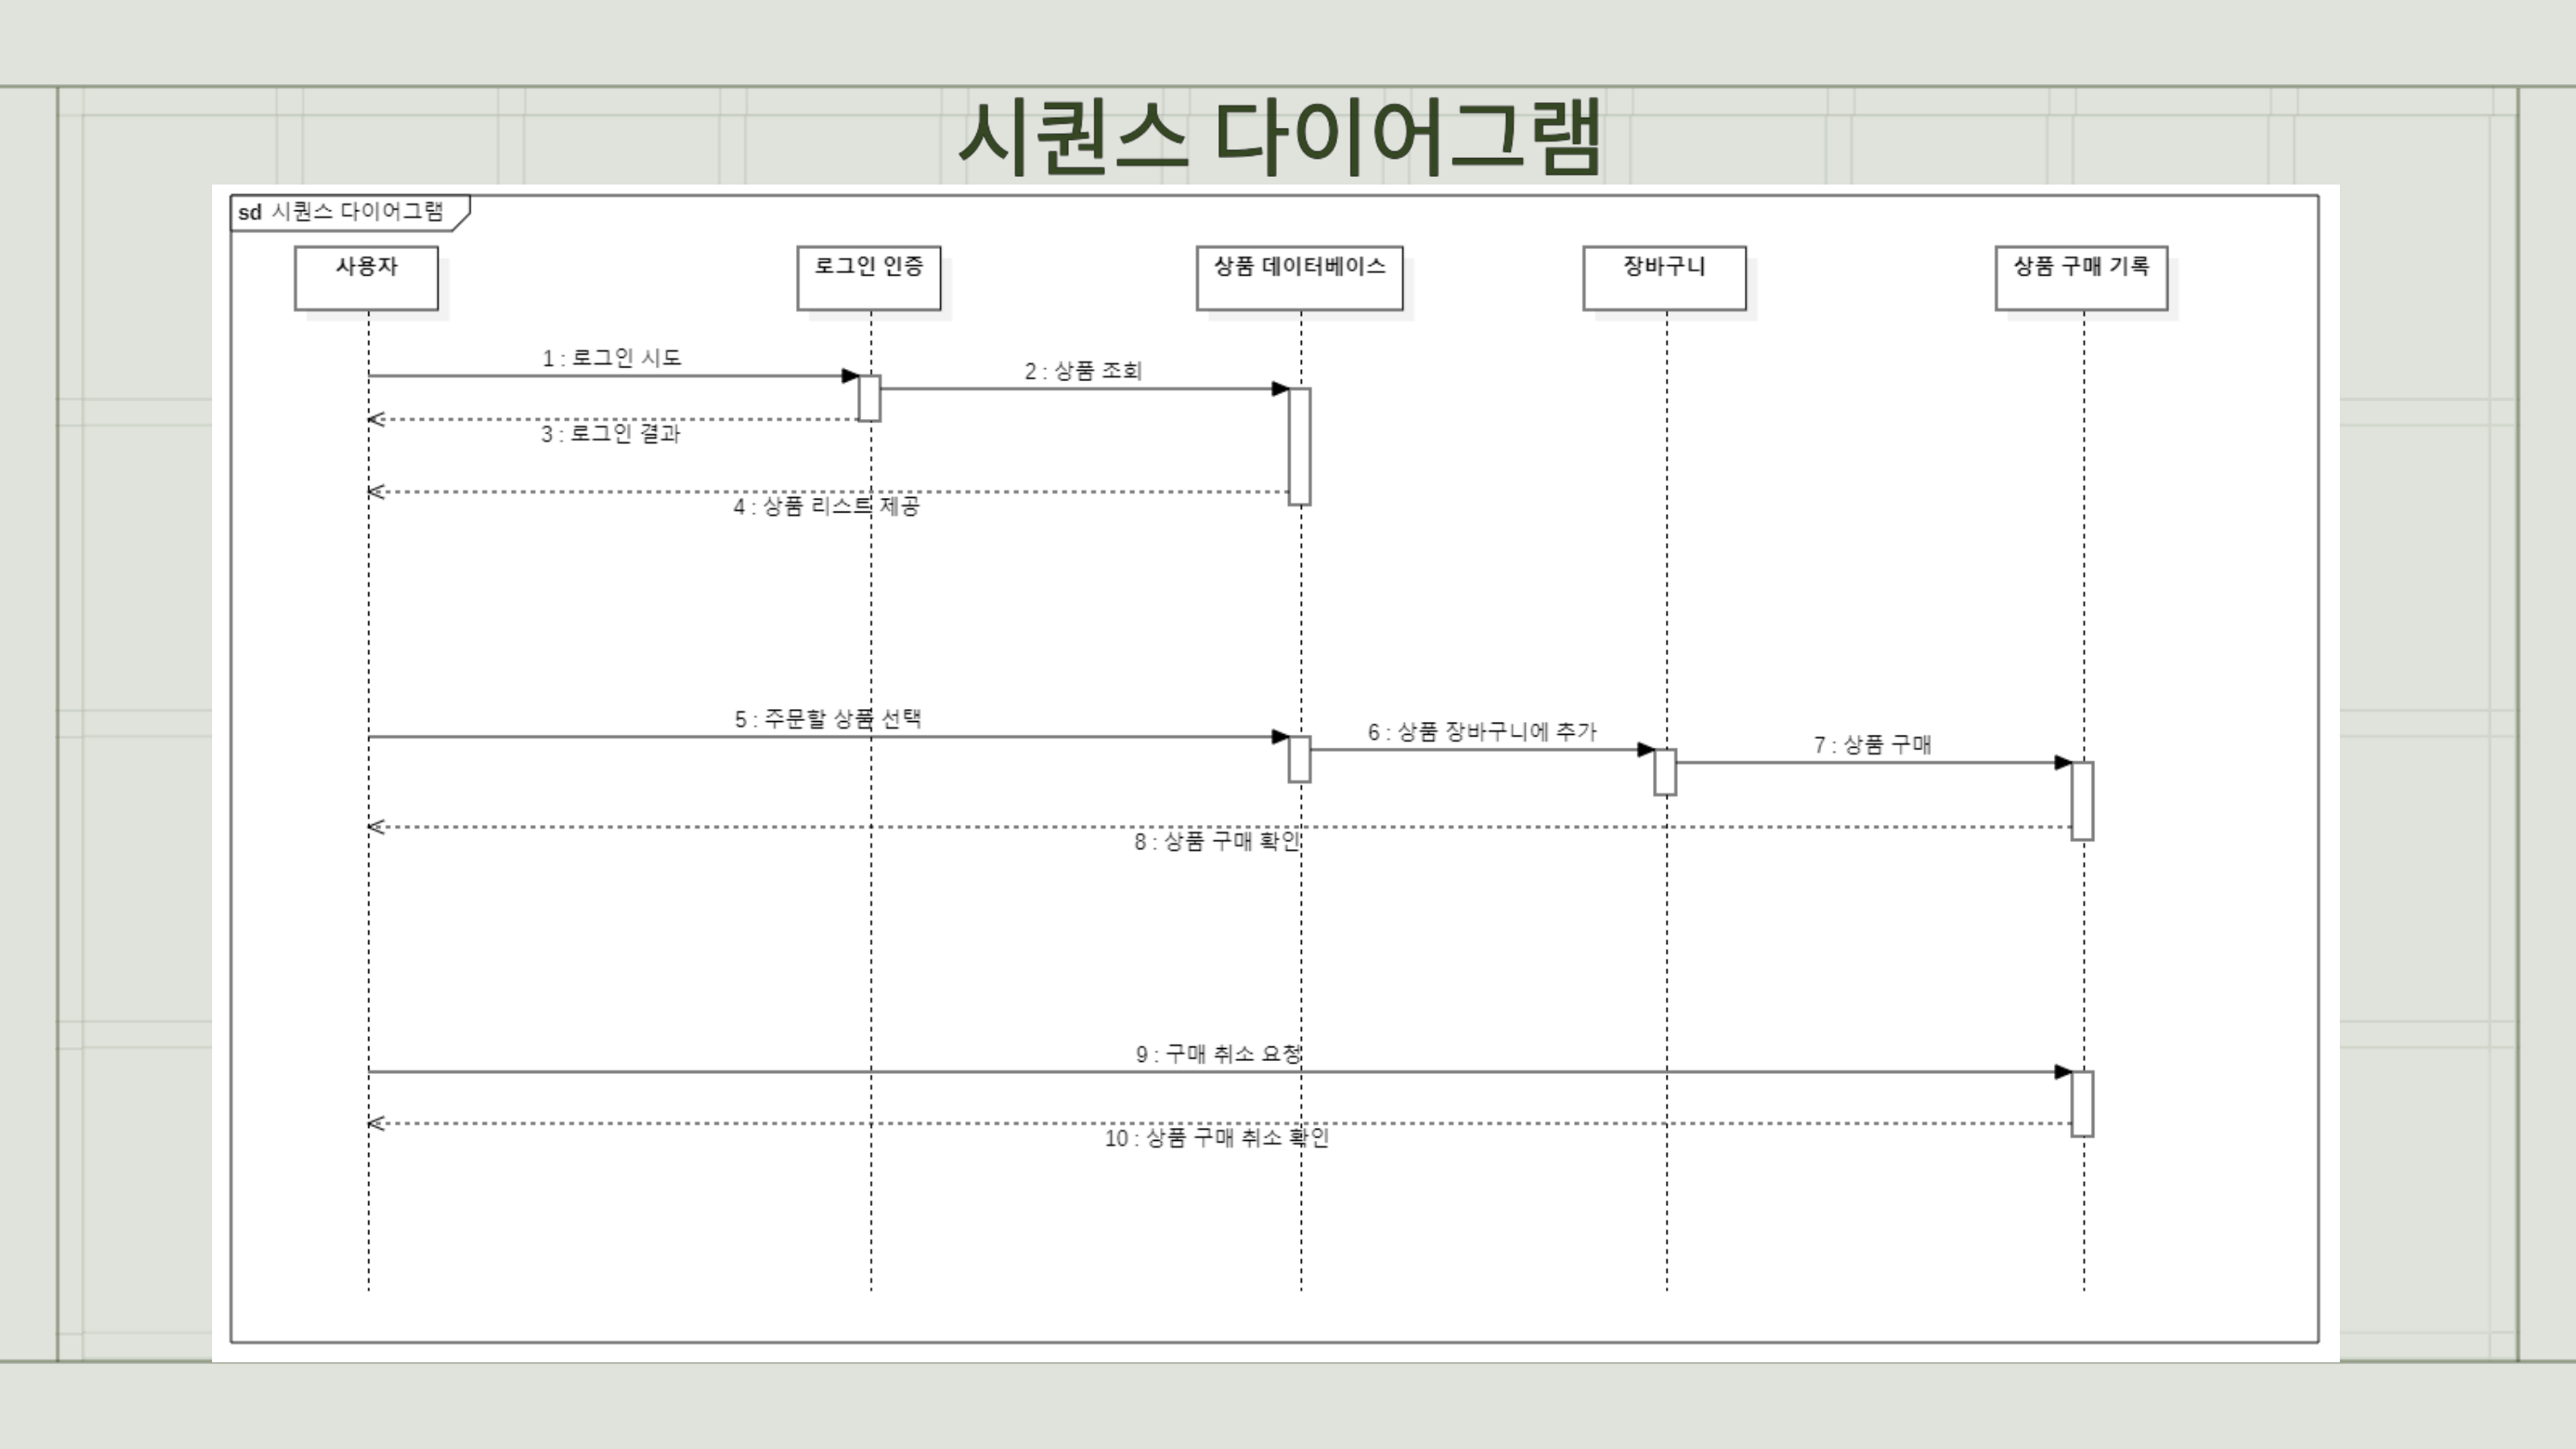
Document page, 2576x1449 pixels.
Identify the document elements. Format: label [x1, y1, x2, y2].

text_box [1706, 80, 2576, 1368]
text_box [0, 80, 834, 1368]
picture [211, 45, 2340, 1362]
